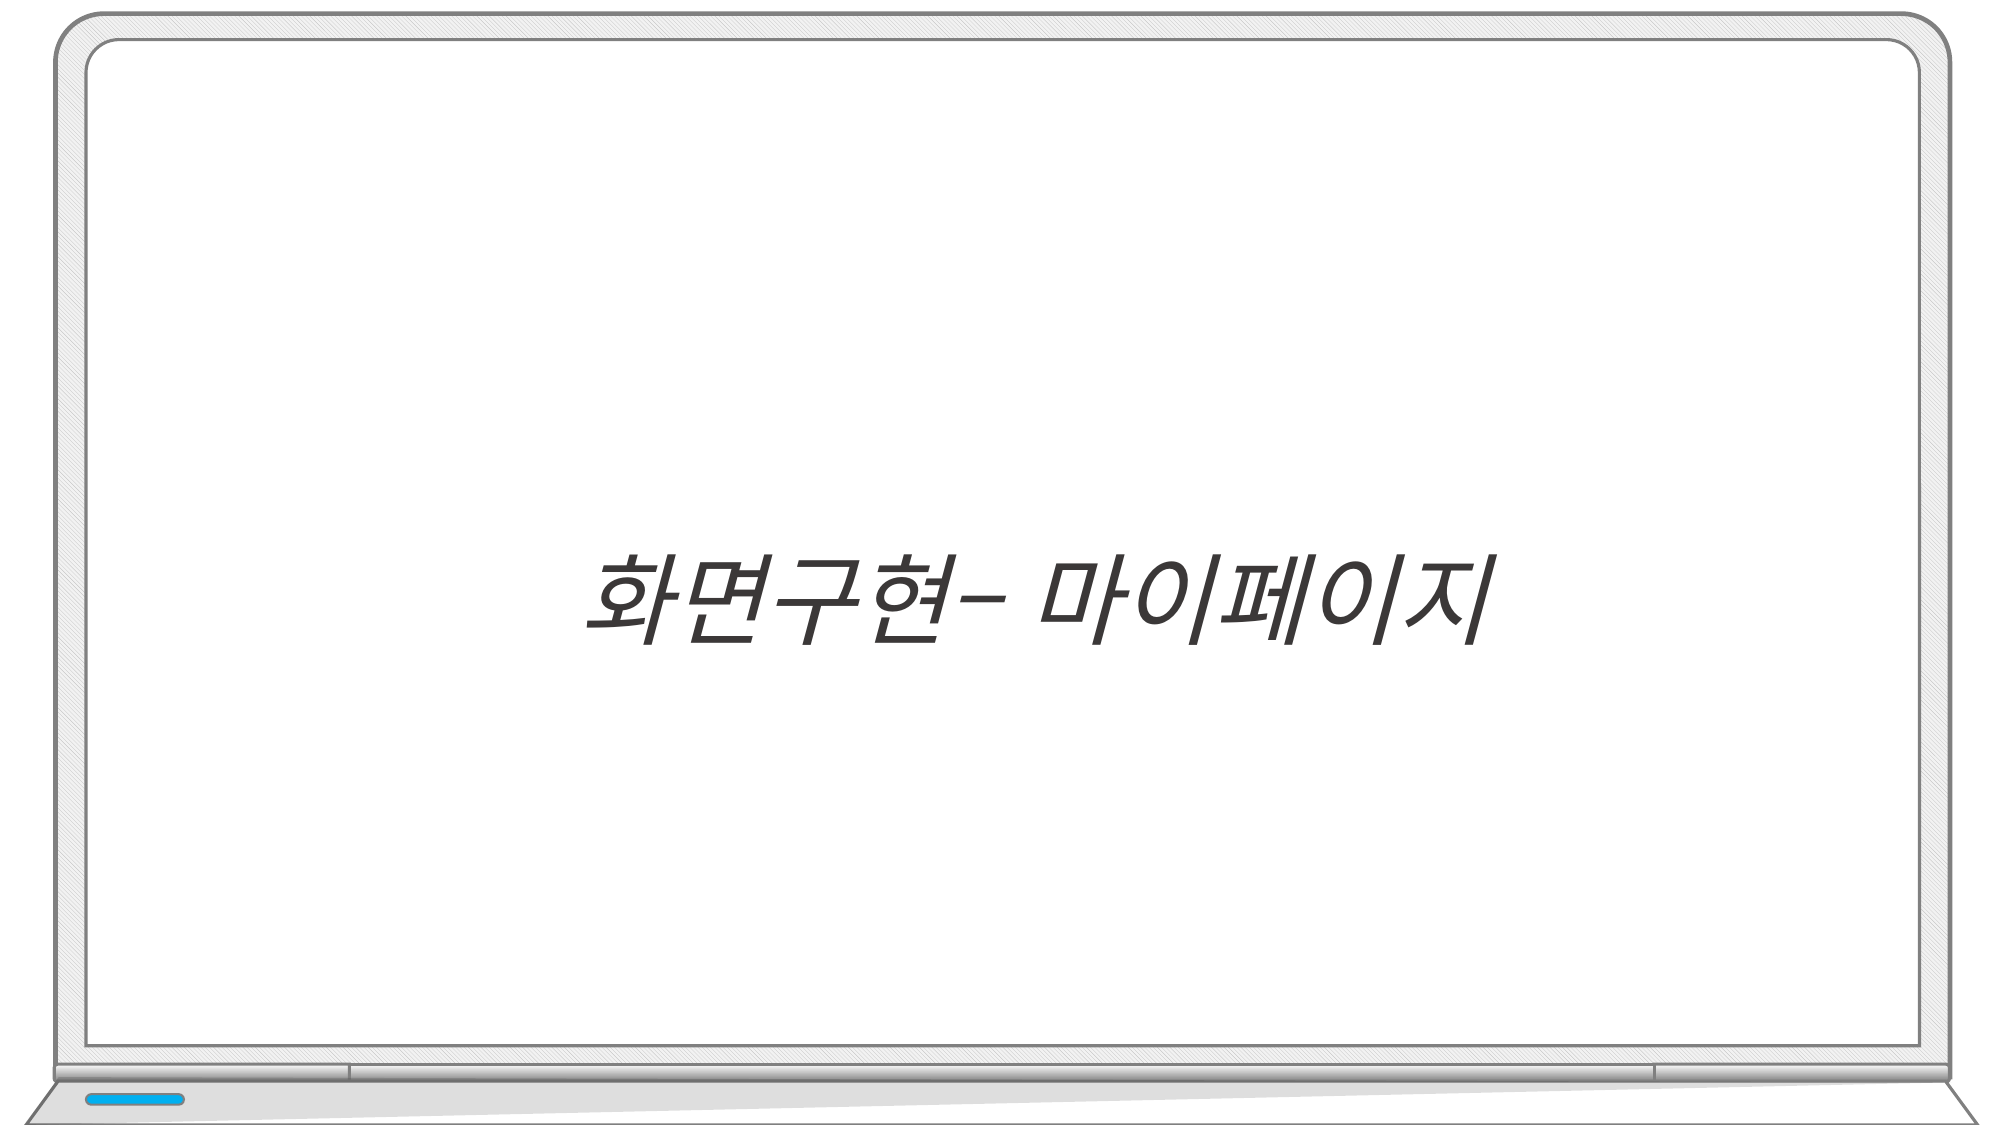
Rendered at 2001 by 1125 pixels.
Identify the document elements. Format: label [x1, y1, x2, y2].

text_box [24, 13, 1978, 1125]
